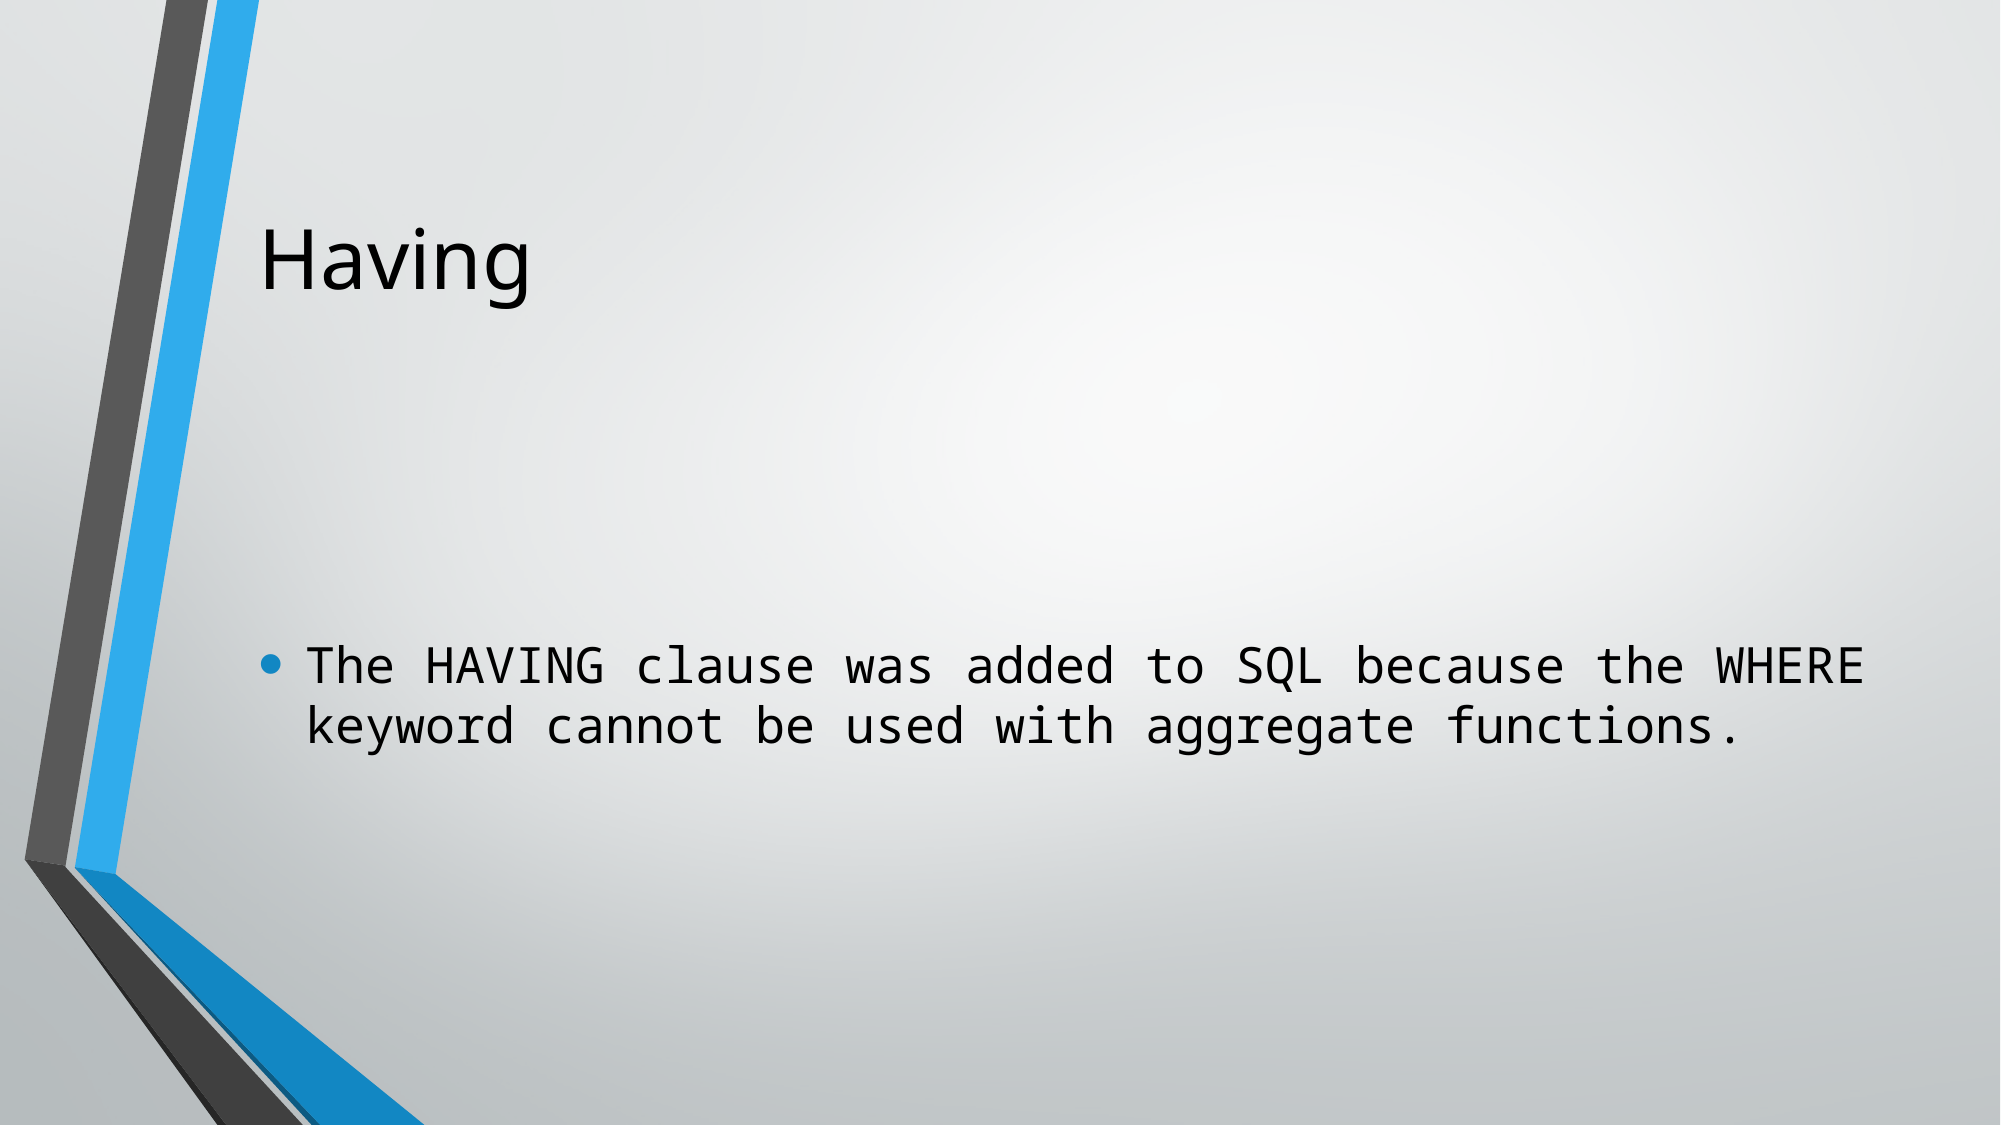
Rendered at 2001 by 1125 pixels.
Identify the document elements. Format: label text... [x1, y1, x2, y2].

list The HAVING clause was added to SQL because the WHERE keyword cannot be used with aggregate functions. [243, 437, 1887, 950]
title Having [243, 112, 1887, 400]
